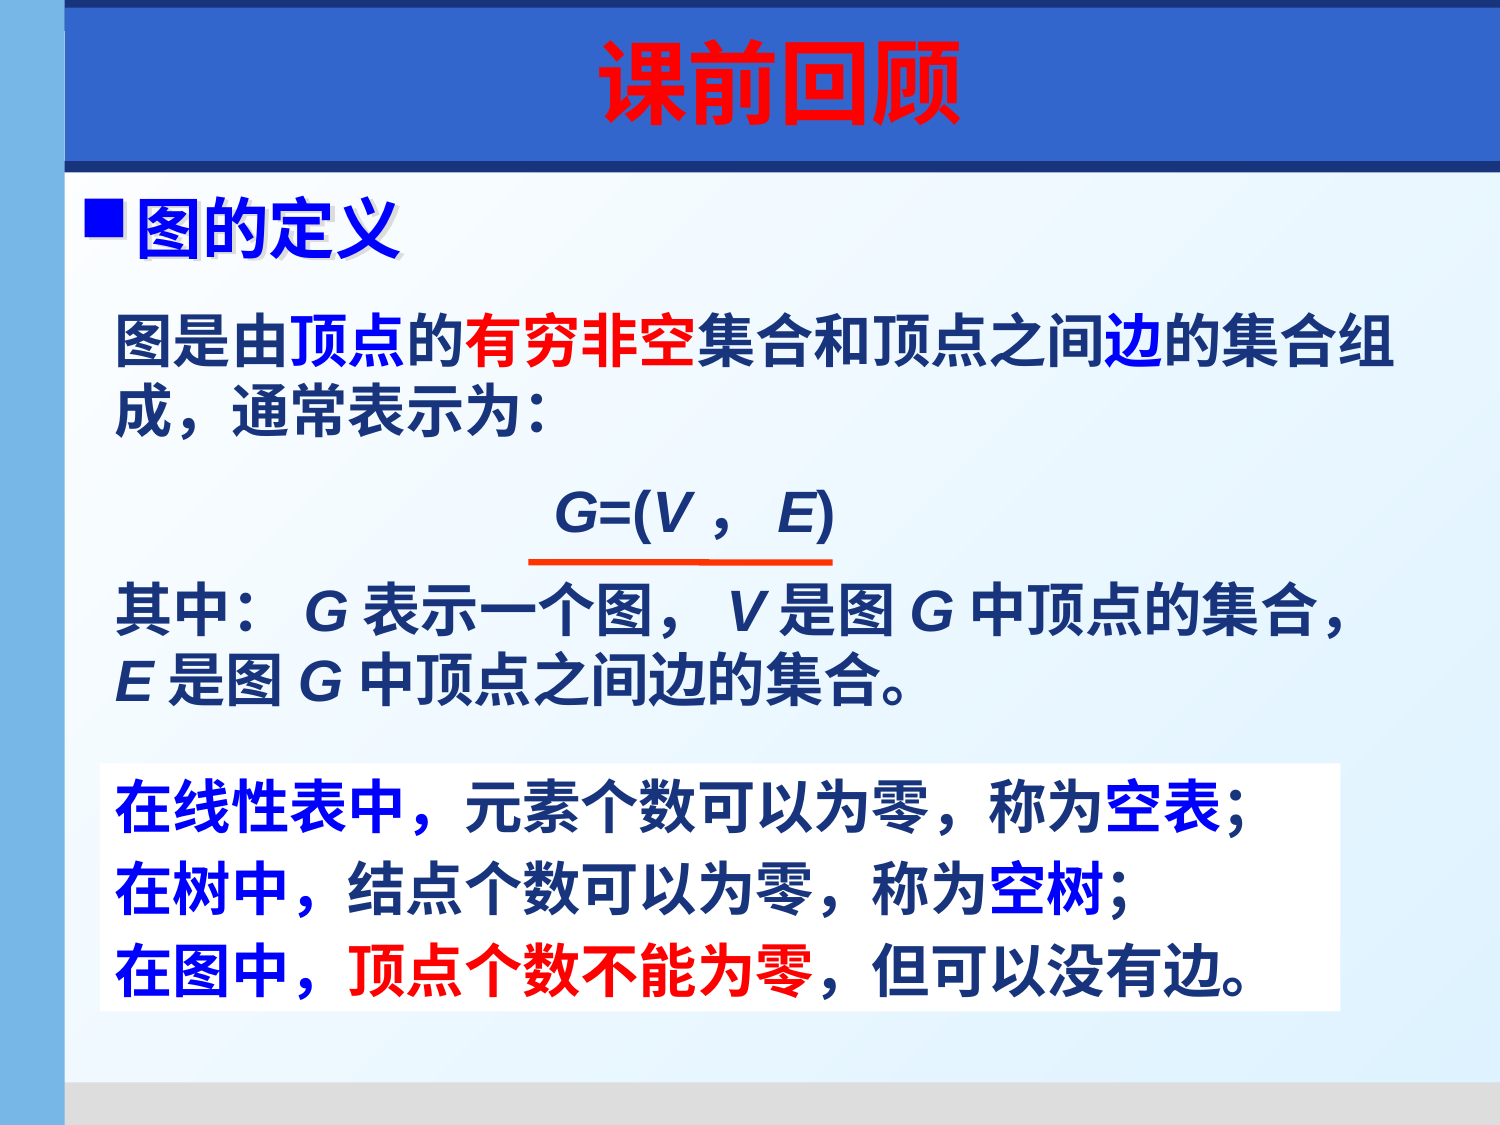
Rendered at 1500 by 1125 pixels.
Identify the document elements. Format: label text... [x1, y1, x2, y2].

text_box 课前回顾 [88, 18, 1471, 149]
text_box 在线性表中，元素个数可以为零，称为空表； 在树中，结点个数可以为零，称为空树； 在图中，顶点个数不能为零，但可以没有边。 [99, 763, 1341, 1012]
text_box 图是由顶点的有穷非空集合和顶点之间边的集合组成，通常表示为： G=(V，E) 其中：G表示一个图，V是图G中顶点的集合，E是图G中顶点之间边的集合。 [99, 297, 1436, 721]
text_box 图的定义 [64, 178, 585, 274]
